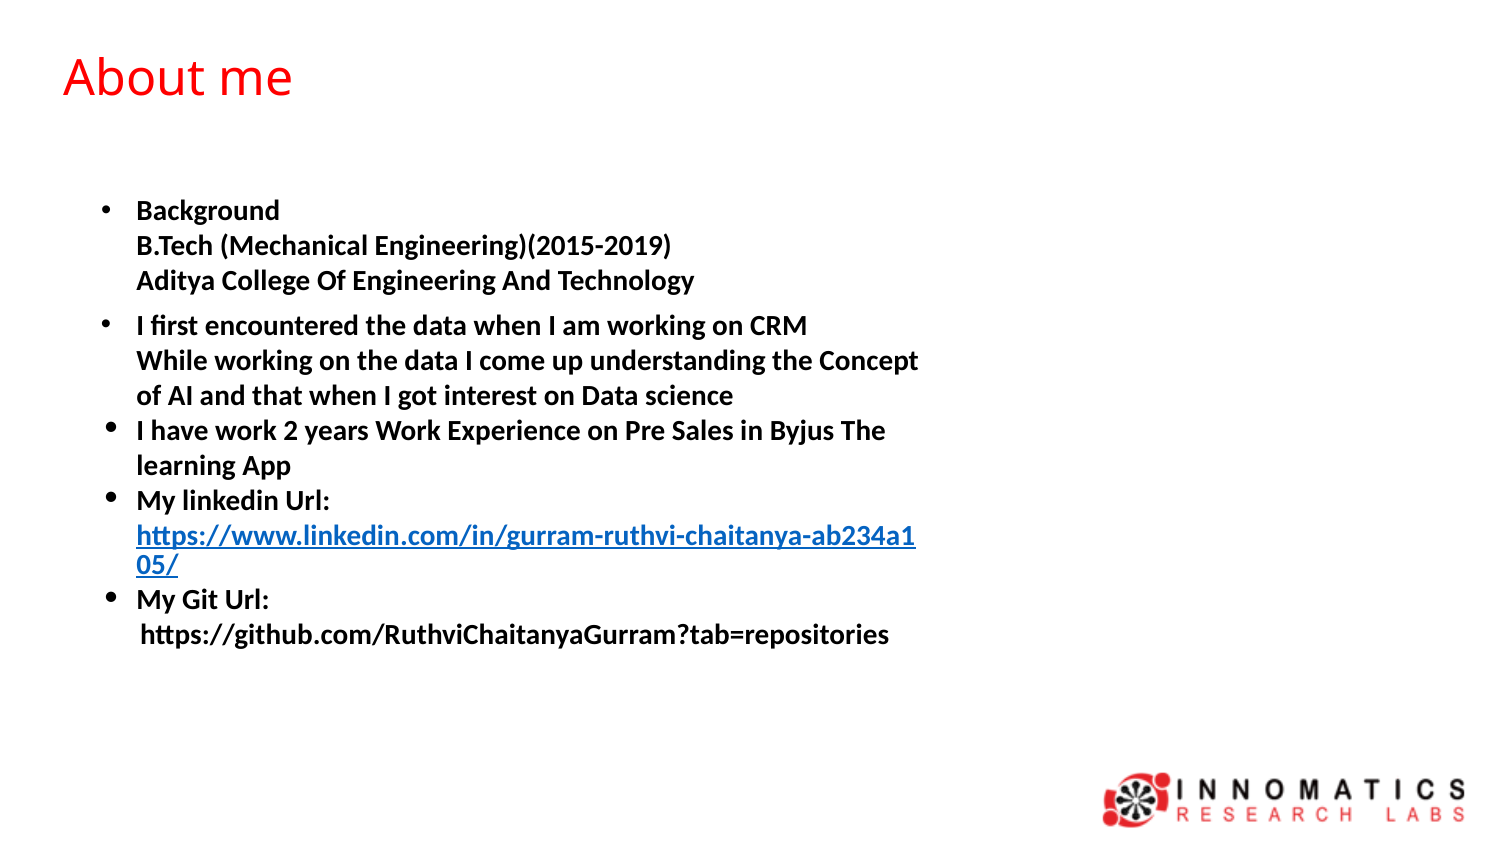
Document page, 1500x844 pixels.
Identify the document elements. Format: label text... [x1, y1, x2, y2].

picture [1084, 760, 1482, 844]
text_box About me [52, 51, 803, 111]
text_box Background B.Tech (Mechanical Engineering)(2015-2019) Aditya College Of Engineering And Technology [89, 186, 952, 338]
text_box I first encountered the data when I am working on CRM While working on the data I come up understanding the Concept of AI and that when I got interest on Data science I have work 2 years Work Experience on Pre Sales in Byjus The learning App My linkedin Url: https://www.linkedin.com/in/gurram-ruthvi-chaitanya-ab234a105/ My Git Url: https://github.com/RuthviChaitanyaGurram?tab=repositories [85, 291, 939, 537]
